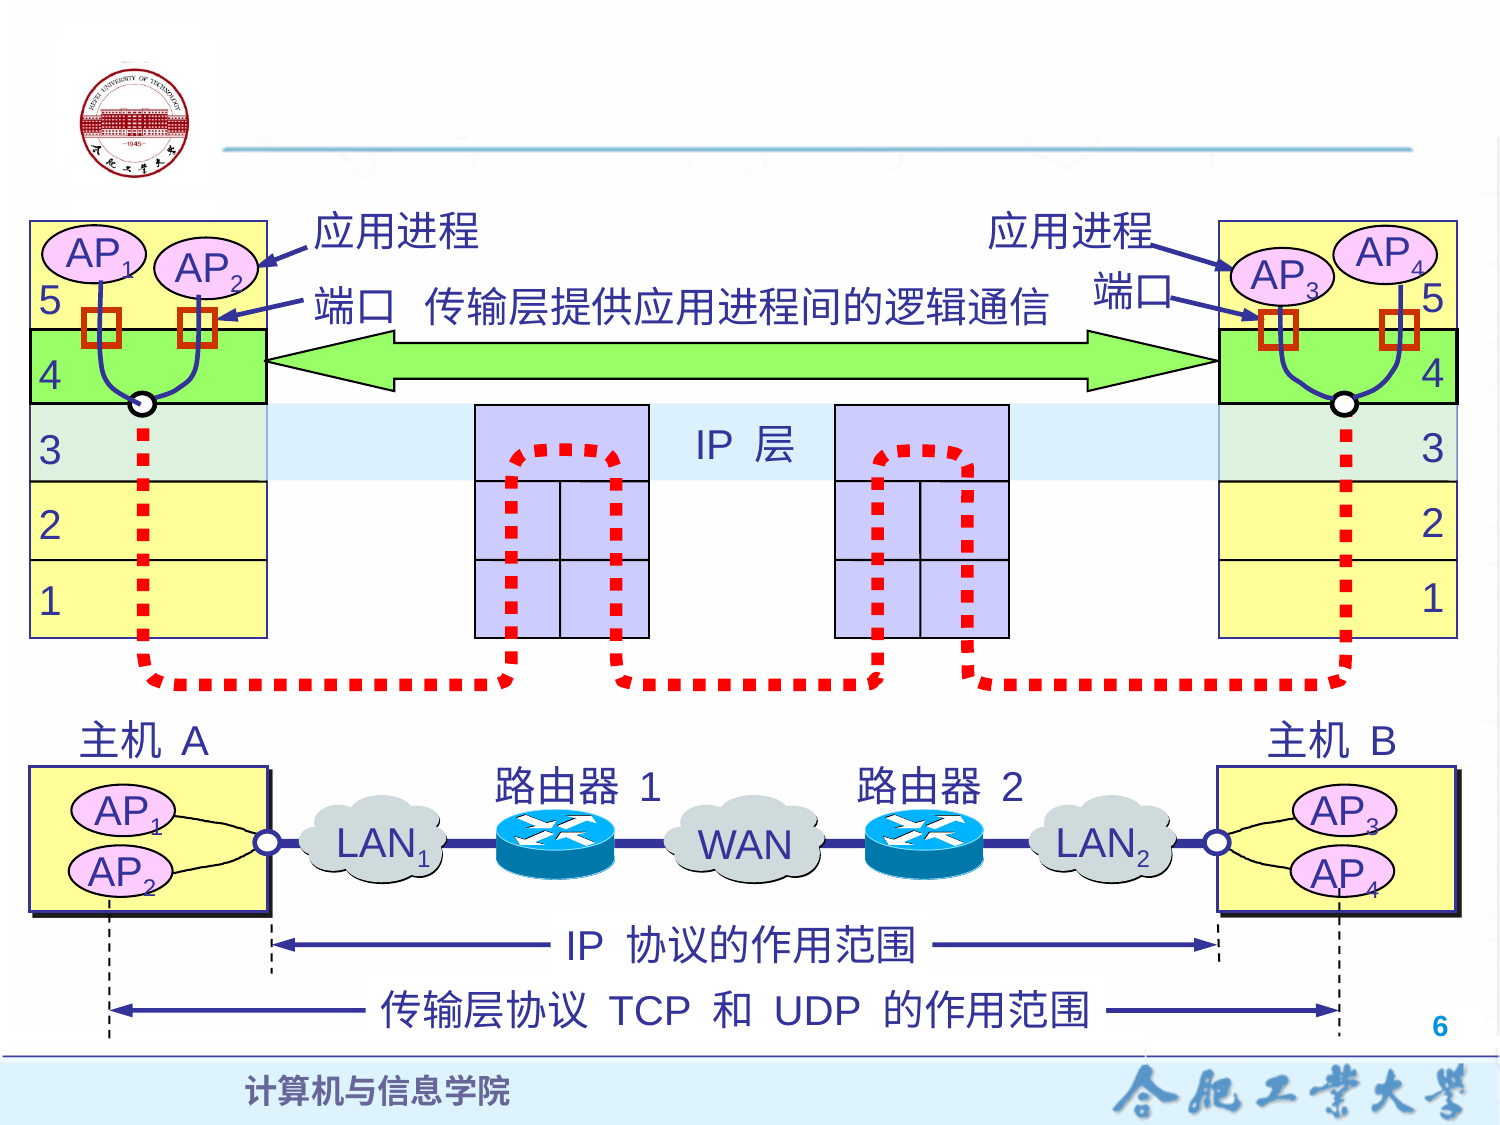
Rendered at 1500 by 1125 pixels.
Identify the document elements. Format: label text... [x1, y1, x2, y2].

text_box [29, 561, 143, 638]
picture [0, 0, 1500, 1125]
text_box [1347, 404, 1406, 481]
text_box 主机 B [1251, 706, 1413, 766]
text_box AP3 [1235, 240, 1335, 312]
text_box AP2 [159, 233, 259, 305]
text_box [1302, 329, 1381, 397]
text_box [109, 1004, 365, 1017]
text_box AP2 [72, 836, 172, 909]
text_box [933, 938, 1218, 952]
text_box [105, 221, 268, 329]
text_box [1332, 392, 1357, 416]
text_box [77, 291, 100, 329]
text_box [99, 280, 141, 405]
text_box 传输层协议 TCP 和 UDP 的作用范围 [365, 976, 1107, 1041]
text_box AP1 [50, 218, 150, 291]
text_box [259, 247, 308, 268]
text_box [1290, 860, 1295, 882]
text_box [77, 404, 143, 481]
text_box AP4 [1340, 217, 1440, 290]
text_box 5 4 3 2 1 [23, 241, 77, 631]
text_box 路由器 1 [479, 752, 678, 817]
text_box [264, 330, 1218, 392]
text_box [77, 482, 143, 560]
text_box [1170, 250, 1233, 272]
text_box [179, 310, 191, 339]
text_box [967, 403, 1347, 685]
text_box [155, 294, 199, 398]
text_box 应用进程 [298, 197, 496, 262]
text_box [1170, 297, 1260, 322]
text_box [1218, 310, 1260, 403]
text_box AP3 [1295, 776, 1395, 839]
text_box [71, 796, 79, 824]
text_box AP4 [1295, 839, 1395, 911]
text_box [1230, 265, 1235, 289]
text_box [474, 404, 650, 638]
text_box [1204, 831, 1230, 854]
text_box [216, 299, 304, 322]
text_box [1401, 290, 1406, 312]
text_box IP 协议的作用范围 [550, 911, 933, 976]
text_box [1297, 264, 1398, 329]
text_box [1346, 482, 1406, 560]
text_box [1219, 329, 1333, 403]
text_box [29, 221, 50, 241]
text_box [271, 938, 550, 951]
text_box [1107, 1004, 1340, 1017]
text_box [68, 862, 72, 880]
text_box 端口 [1077, 257, 1191, 323]
text_box [154, 255, 159, 282]
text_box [834, 404, 1009, 638]
text_box [1218, 272, 1235, 312]
text_box [173, 848, 257, 874]
text_box [29, 766, 268, 912]
text_box [83, 310, 100, 346]
text_box [1353, 284, 1401, 398]
text_box IP 层 [679, 410, 812, 475]
text_box [1217, 766, 1456, 912]
text_box [129, 392, 155, 416]
text_box [1356, 348, 1406, 404]
text_box [1218, 221, 1340, 266]
text_box [1400, 312, 1418, 348]
text_box 路由器 2 [841, 752, 1040, 817]
text_box [254, 831, 280, 854]
text_box [77, 329, 130, 404]
text_box [42, 238, 50, 270]
text_box [1440, 221, 1458, 238]
text_box 传输层提供应用进程间的逻辑通信 [412, 273, 1081, 338]
text_box [616, 403, 878, 685]
text_box [1381, 312, 1388, 329]
text_box AP1 [79, 776, 179, 848]
text_box [179, 816, 258, 839]
text_box [216, 309, 268, 359]
text_box [199, 310, 216, 346]
text_box [120, 329, 267, 403]
text_box [1280, 312, 1334, 399]
text_box [143, 403, 512, 685]
text_box [1335, 240, 1340, 270]
text_box [1227, 818, 1295, 840]
text_box 端口 [298, 272, 412, 338]
text_box 主机 A [63, 706, 224, 772]
text_box 5 4 3 2 1 [1406, 238, 1460, 628]
text_box [111, 310, 120, 337]
text_box [1260, 312, 1281, 348]
text_box [1346, 561, 1458, 638]
text_box [1228, 848, 1292, 869]
text_box 应用进程 [972, 197, 1170, 262]
